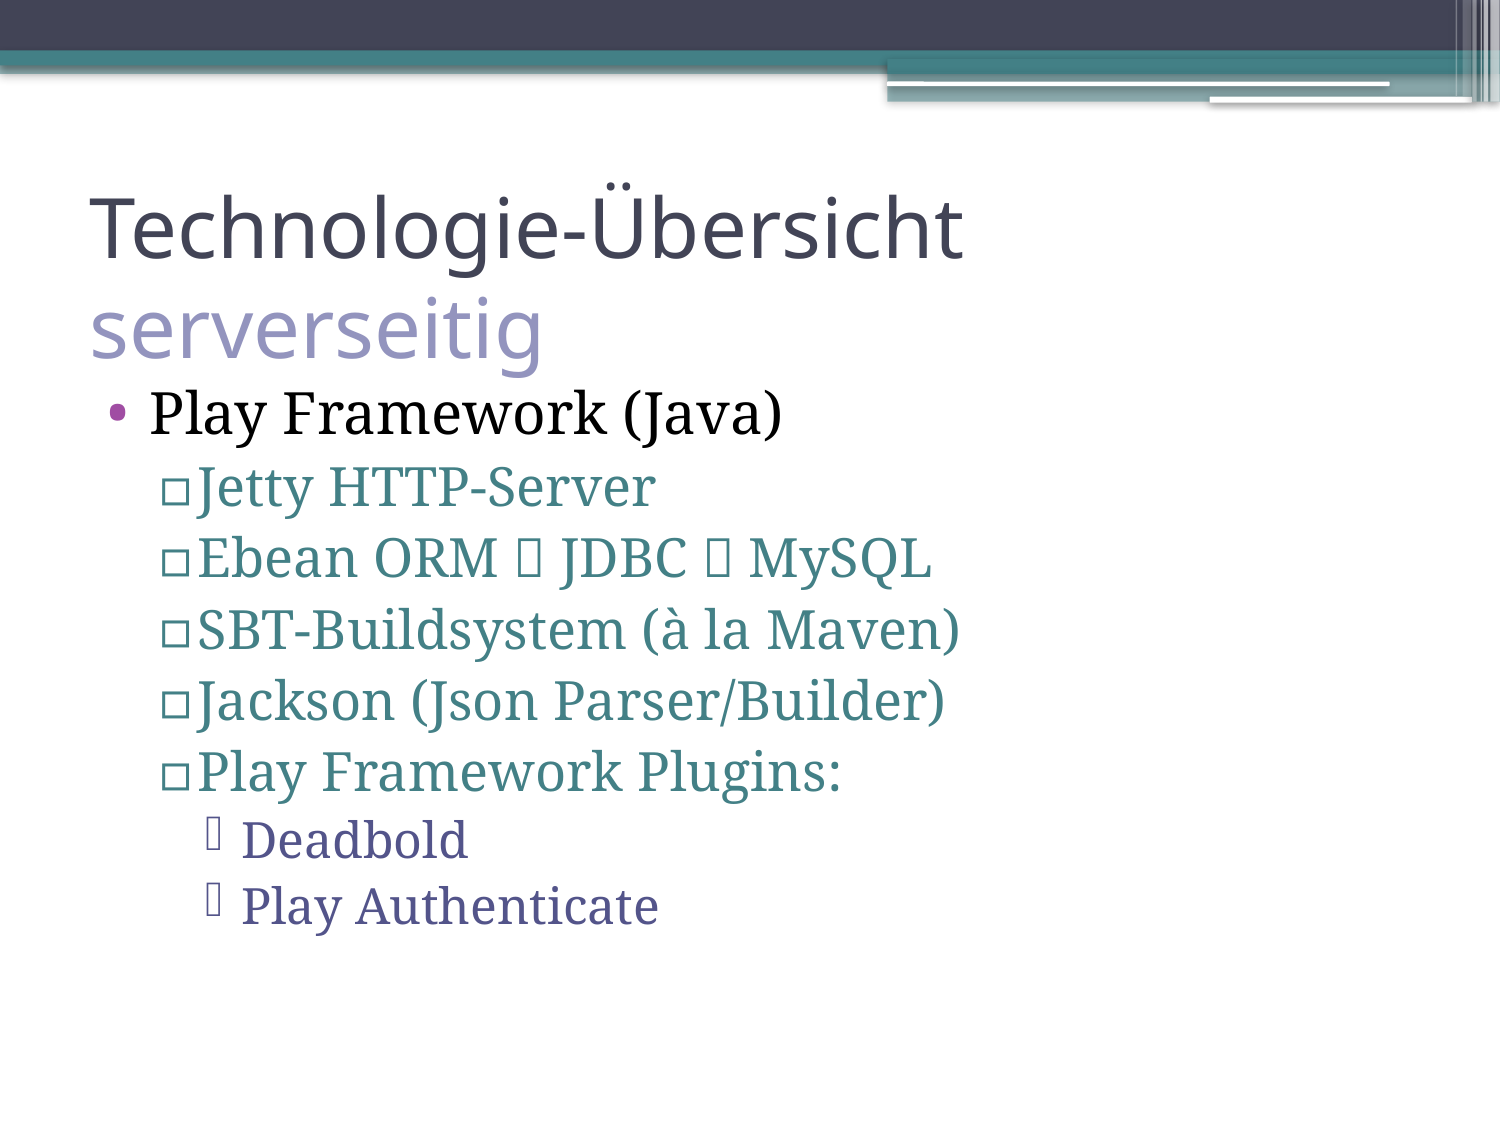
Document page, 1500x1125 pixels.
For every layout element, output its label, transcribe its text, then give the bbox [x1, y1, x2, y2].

list Play Framework (Java) Jetty HTTP-Server Ebean ORM  JDBC  MySQL SBT-Buildsystem (à la Maven) Jackson (Json Parser/Builder) Play Framework Plugins: Deadbold Play Authenticate [75, 368, 1425, 1079]
title Technologie-Übersicht serverseitig [75, 187, 1425, 363]
